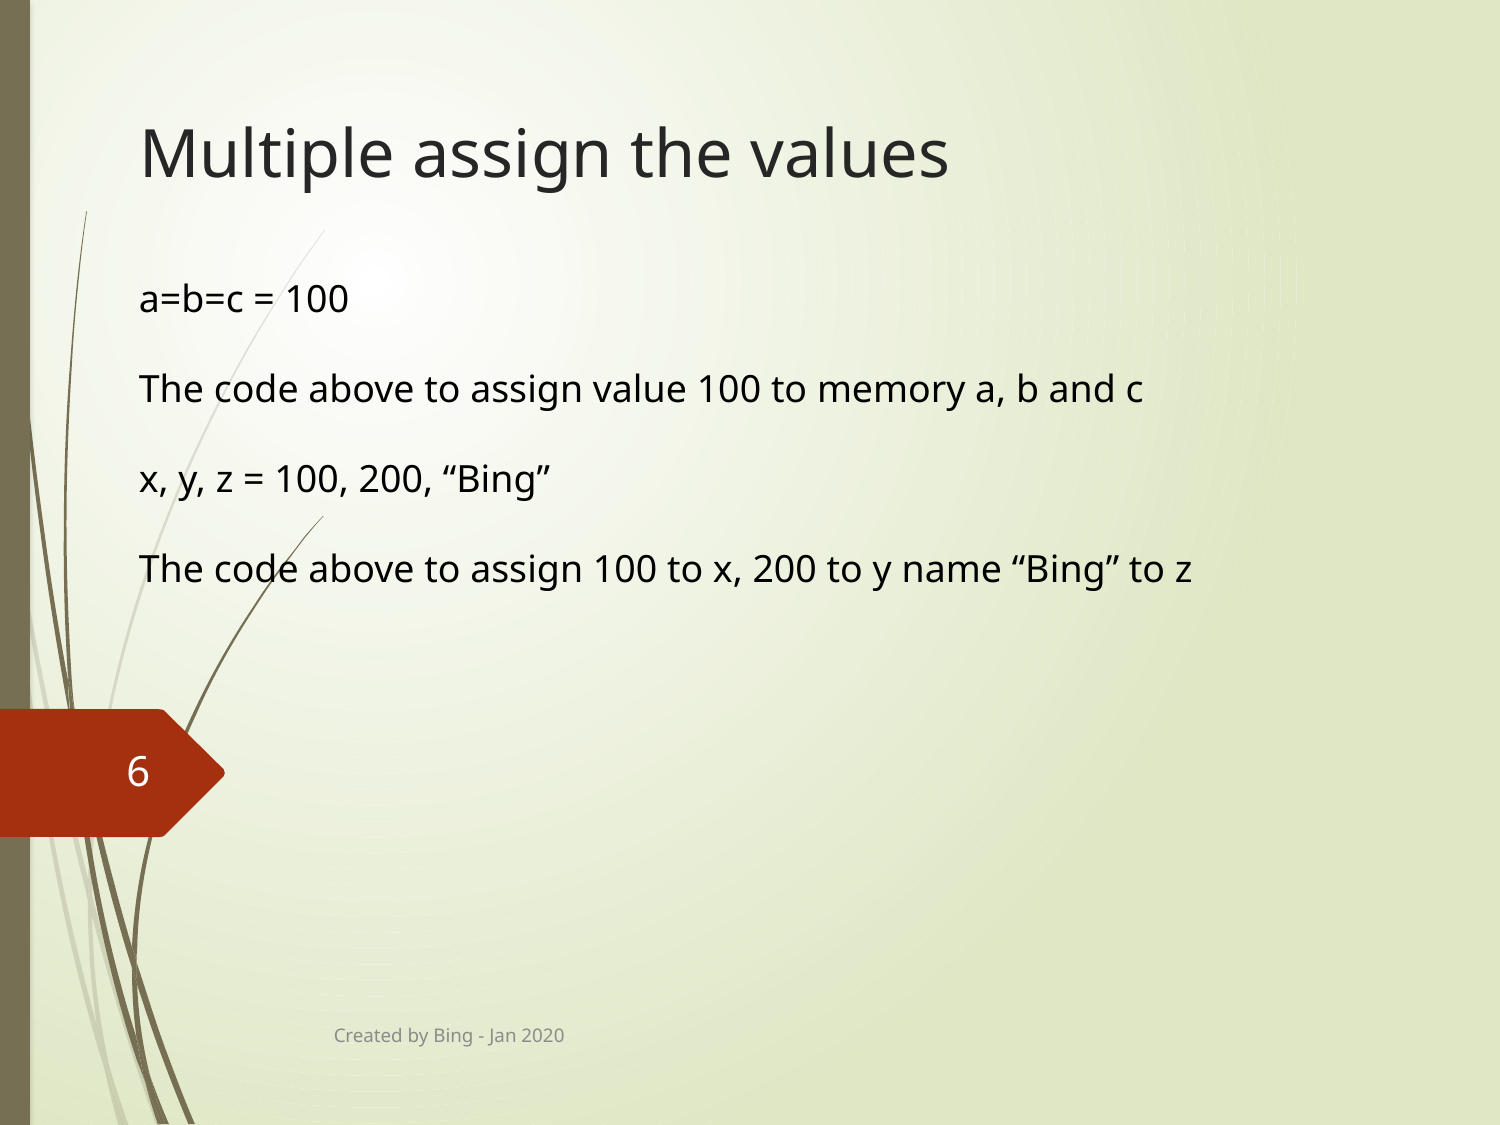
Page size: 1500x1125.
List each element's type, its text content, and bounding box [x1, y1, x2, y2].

slide_number 6 [69, 743, 166, 803]
title Multiple assign the values [124, 101, 1258, 199]
text_box a=b=c = 100 The code above to assign value 100 to memory a, b and c x, y, z = 100, 200, “Bing” The code above to assign 100 to x, 200 to y name “Bing” to z [124, 267, 1306, 687]
footer Created by Bing - Jan 2020 [318, 1006, 1257, 1067]
